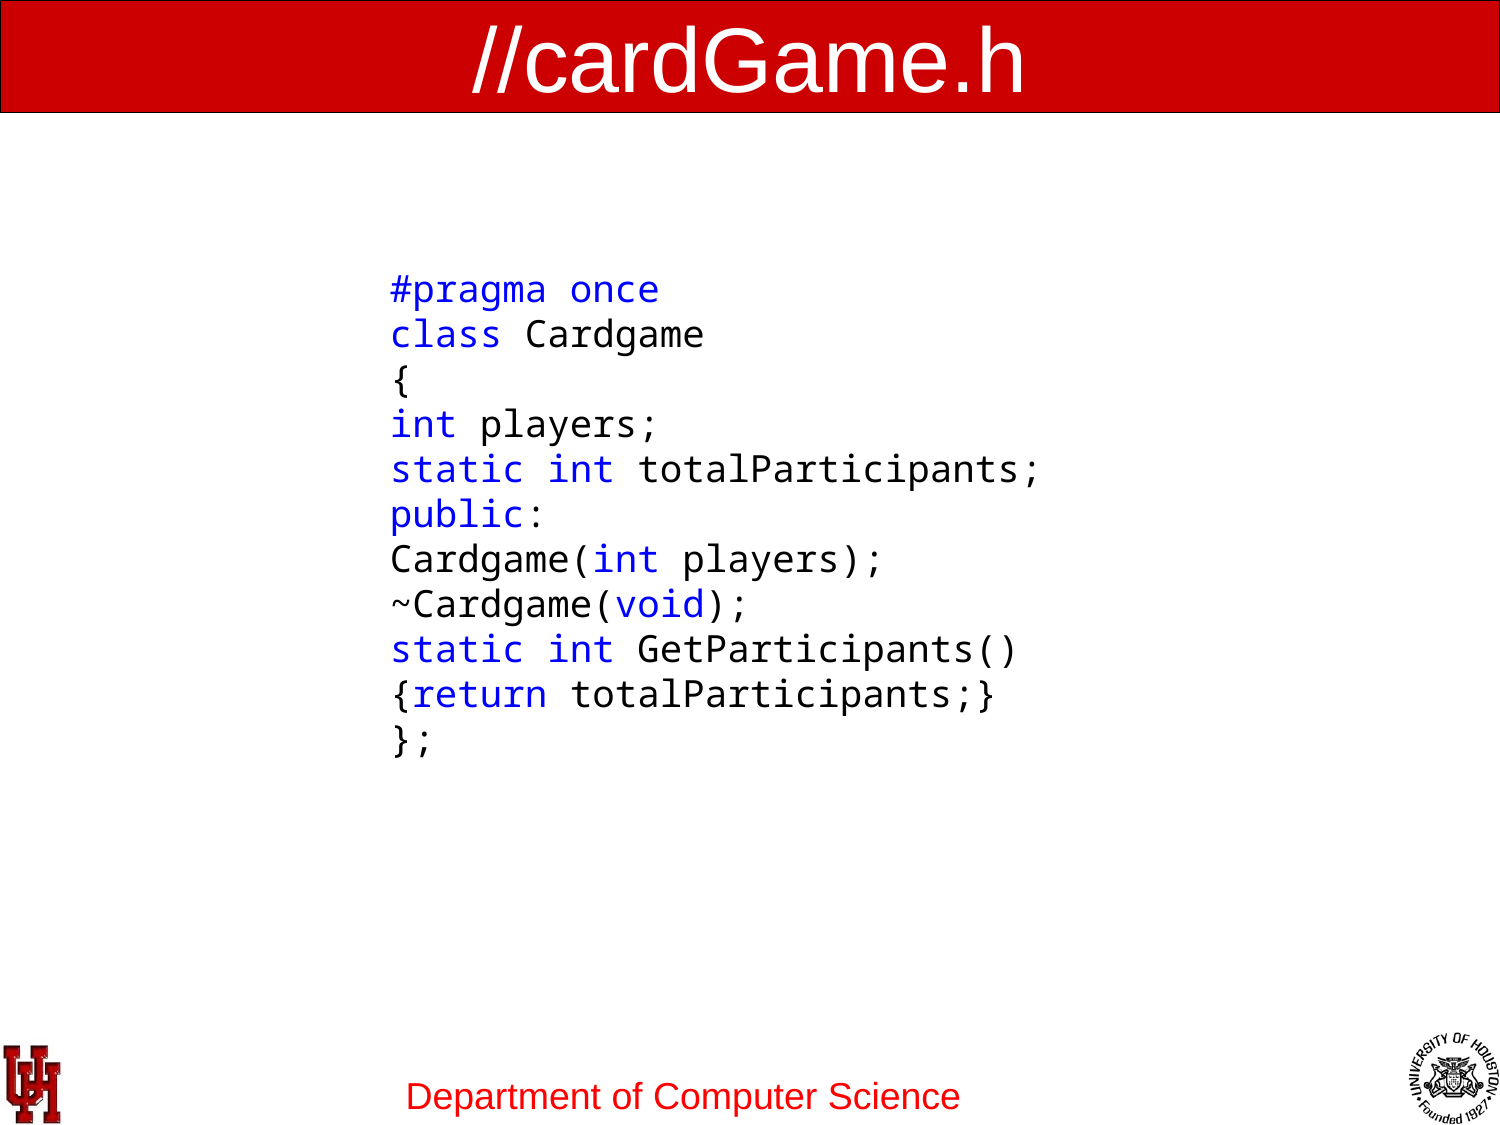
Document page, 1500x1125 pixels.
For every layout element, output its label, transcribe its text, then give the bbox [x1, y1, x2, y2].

text_box #pragma once class Cardgame { int players; static int totalParticipants; public: Cardgame(int players); ~Cardgame(void); static int GetParticipants(){return totalParticipants;} }; [374, 212, 1125, 768]
picture [1407, 1031, 1500, 1125]
title //cardGame.h [75, 0, 1425, 113]
picture [0, 1039, 63, 1125]
